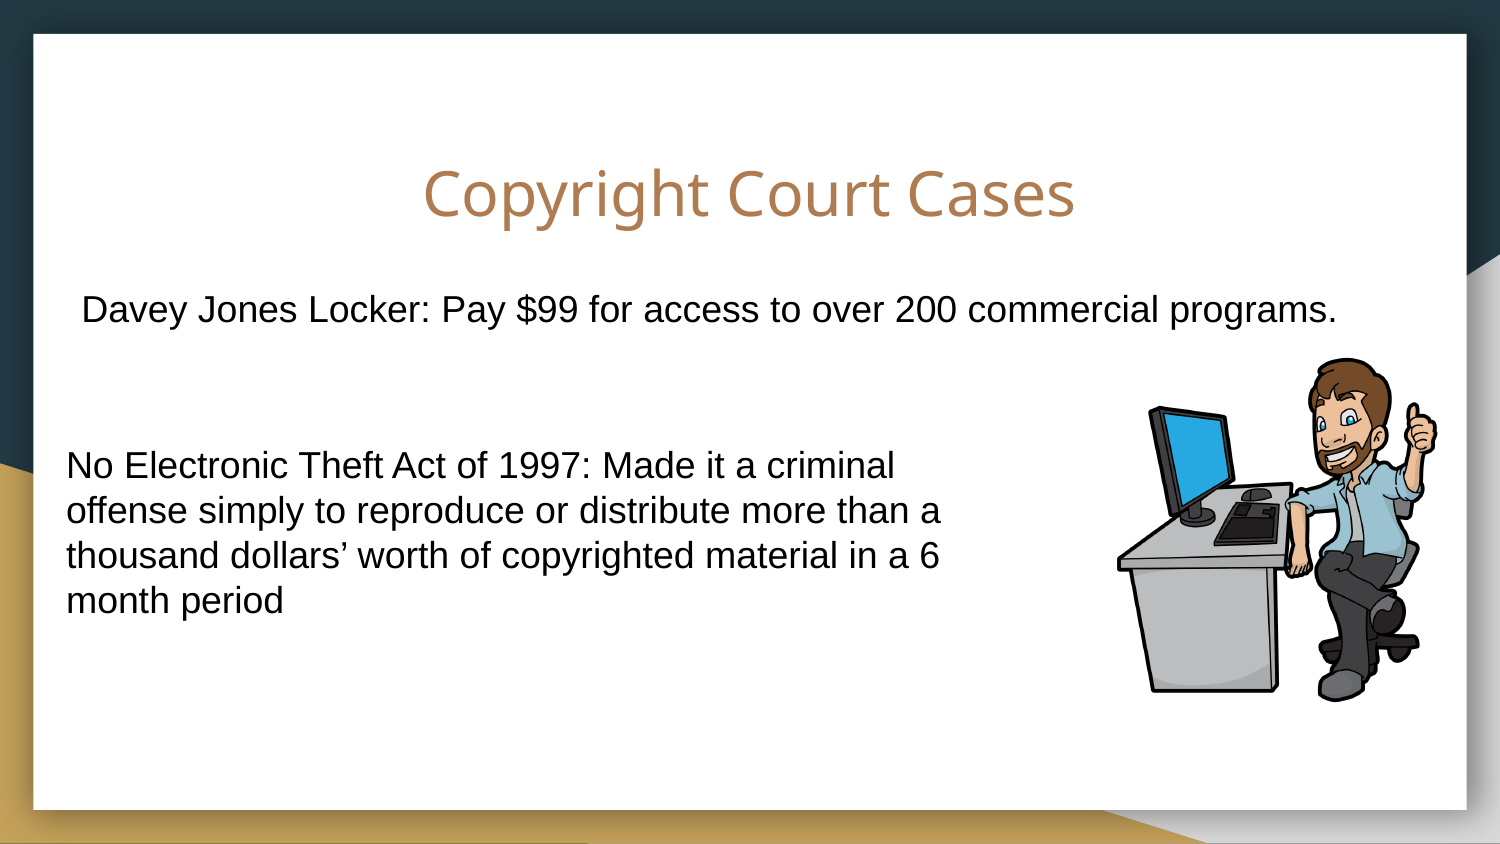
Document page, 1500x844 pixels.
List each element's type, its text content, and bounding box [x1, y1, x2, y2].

text_box No Electronic Theft Act of 1997: Made it a criminal offense simply to reproduce or distribute more than a thousand dollars’ worth of copyrighted material in a 6 month period [51, 425, 986, 636]
picture [1108, 345, 1450, 719]
text_box Davey Jones Locker: Pay $99 for access to over 200 commercial programs. [66, 270, 1449, 346]
title Copyright Court Cases [134, 138, 1366, 270]
